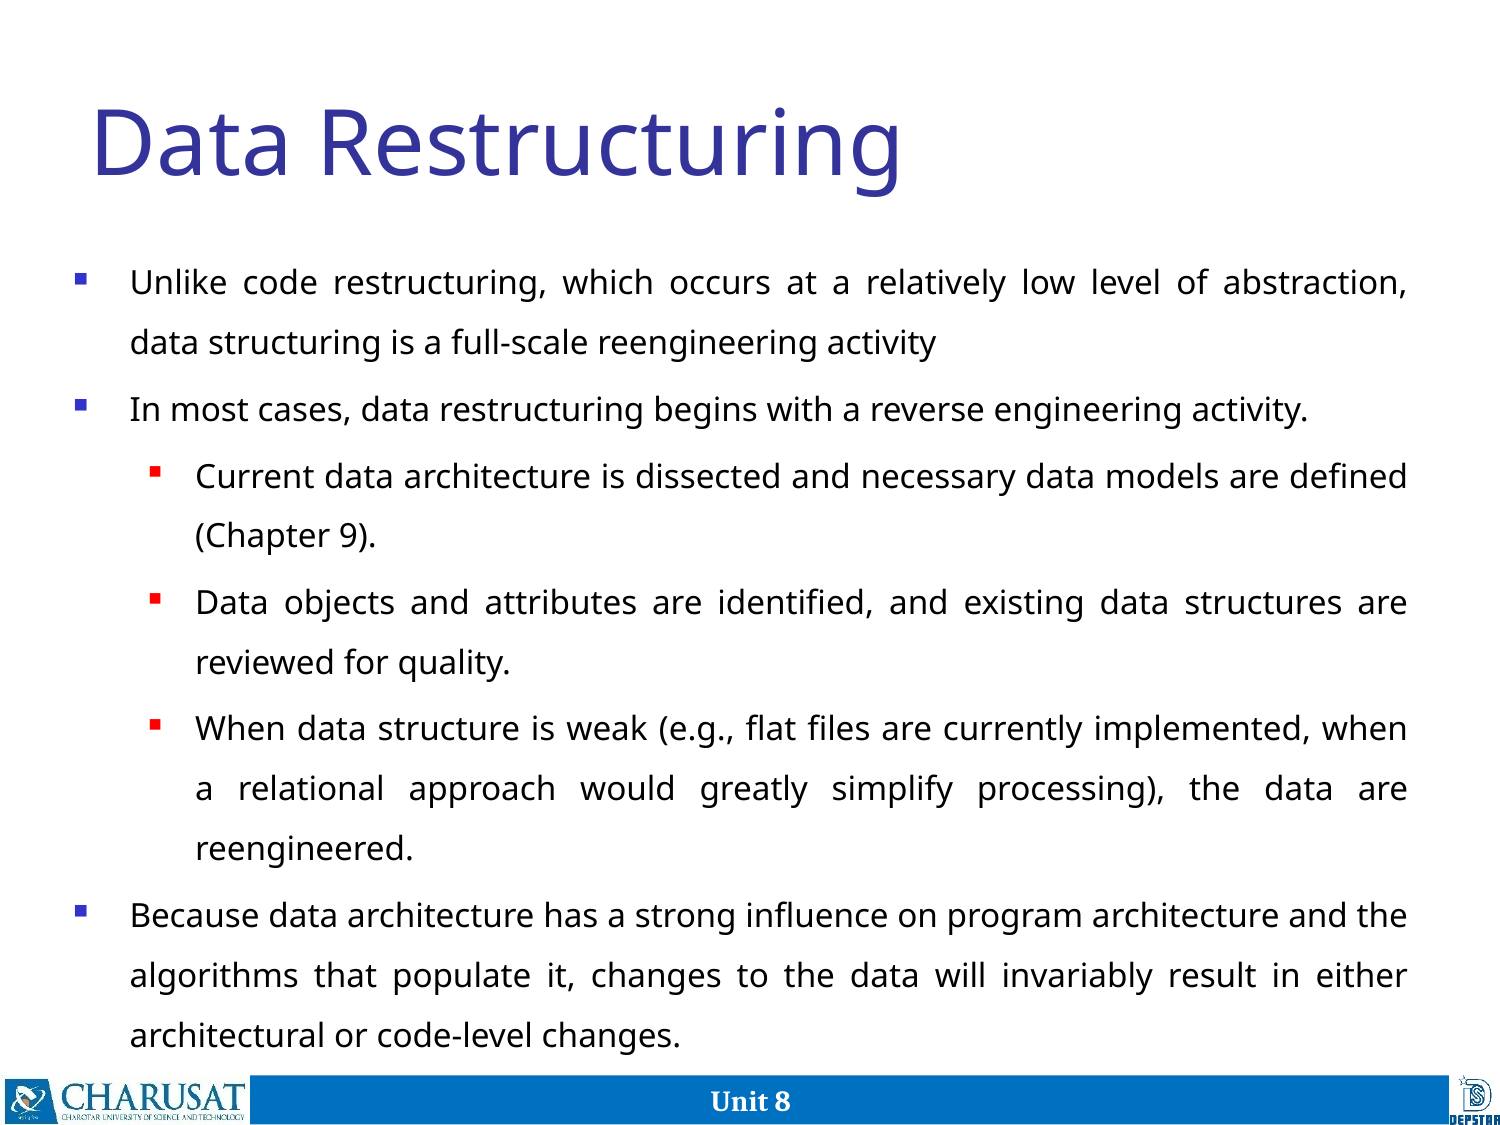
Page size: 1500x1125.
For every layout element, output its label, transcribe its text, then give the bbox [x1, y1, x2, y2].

picture [1449, 1074, 1500, 1125]
text_box Unit 8 [251, 1075, 1447, 1125]
picture [0, 1075, 250, 1125]
list Unlike code restructuring, which occurs at a relatively low level of abstraction, data structuring is a full-scale reengineering activity In most cases, data restructuring begins with a reverse engineering activity. Current data architecture is dissected and necessary data models are defined (Chapter 9). Data objects and attributes are identified, and existing data structures are reviewed for quality. When data structure is weak (e.g., flat files are currently implemented, when a relational approach would greatly simplify processing), the data are reengineered. Because data architecture has a strong influence on program architecture and the algorithms that populate it, changes to the data will invariably result in either architectural or code-level changes. [58, 234, 1425, 1005]
title Data Restructuring [75, 45, 1425, 233]
